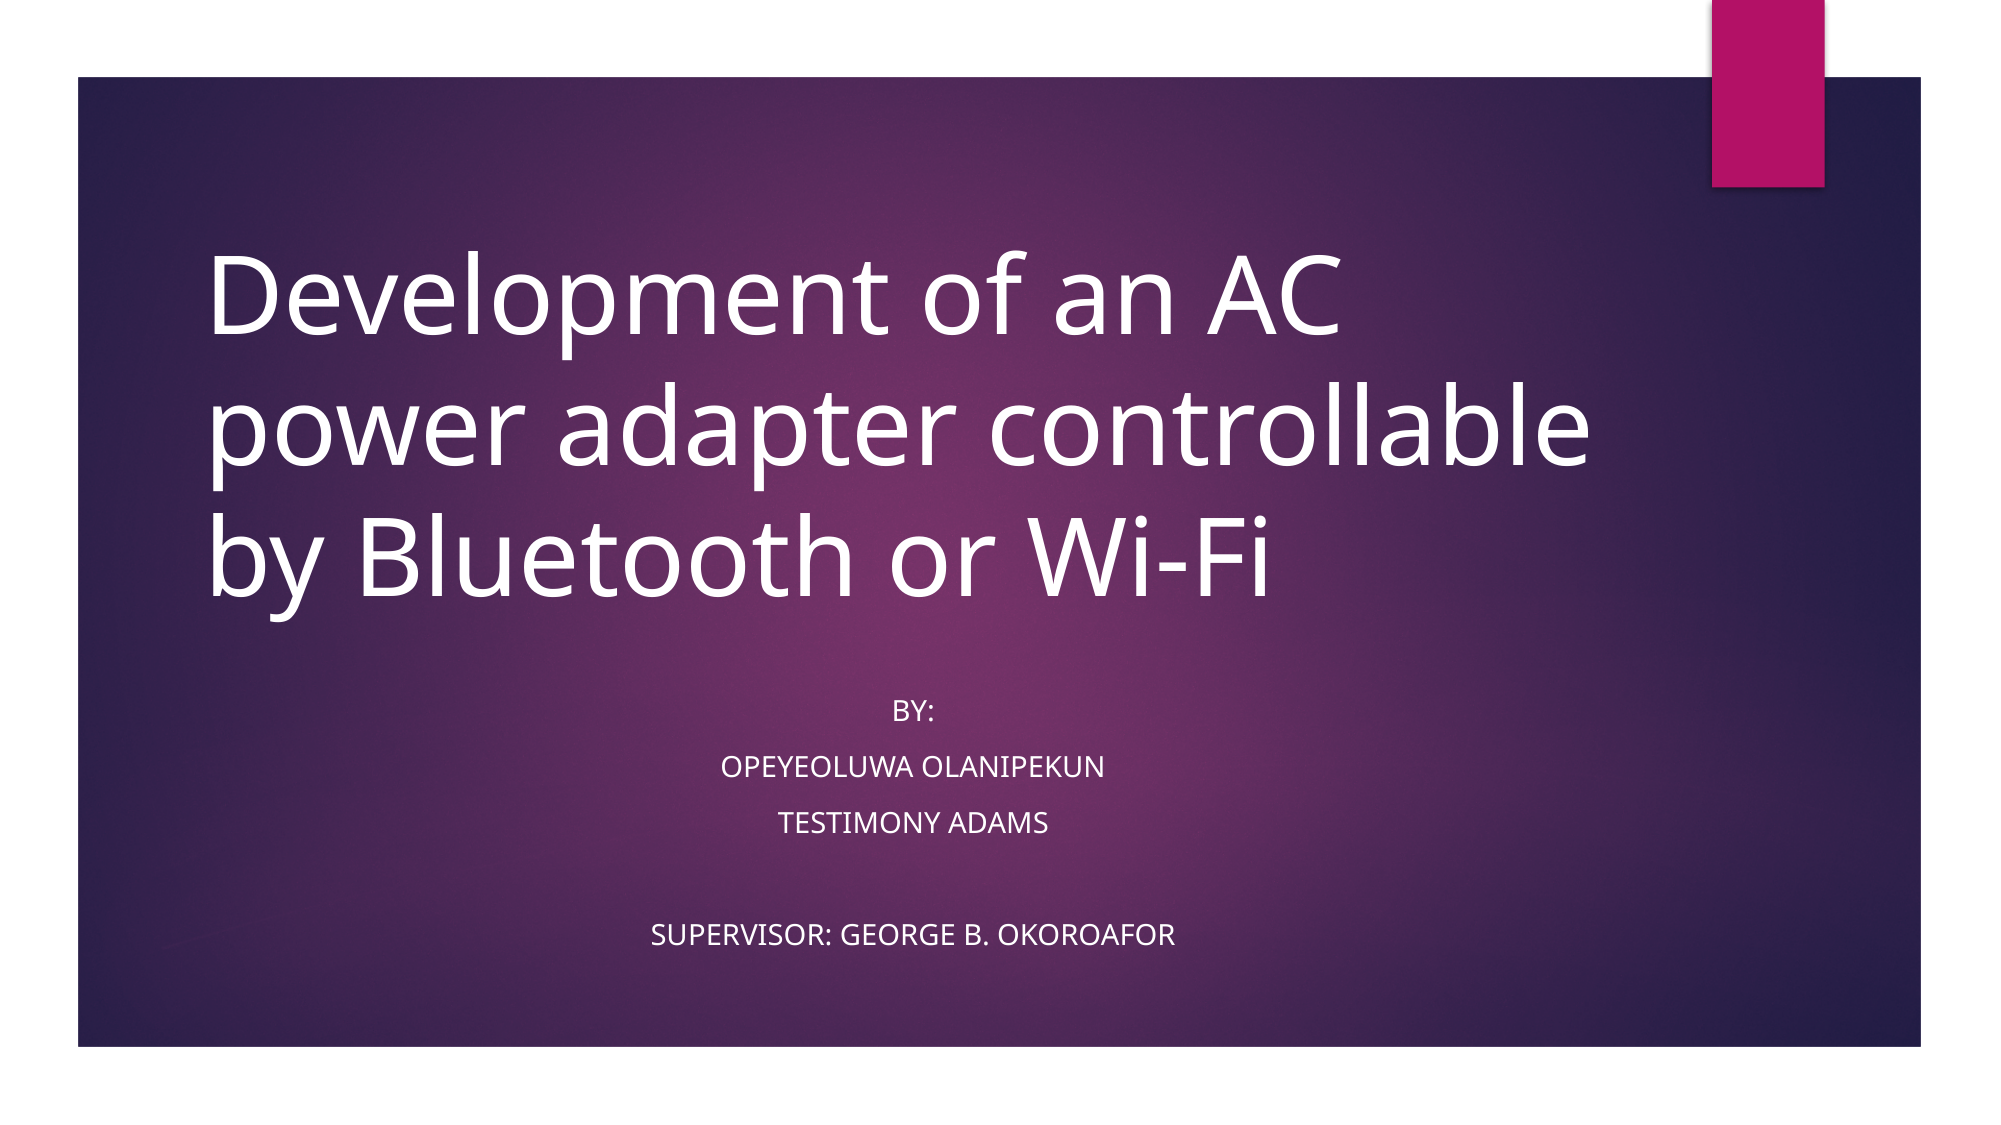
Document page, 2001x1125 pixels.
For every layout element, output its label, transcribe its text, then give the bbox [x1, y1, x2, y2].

title Development of an AC power adapter controllable by Bluetooth or Wi-Fi [189, 200, 1638, 626]
subtitle BY: Opeyeoluwa Olanipekun Testimony Adams SUPERVISOR: George B. OkOROafor [189, 685, 1638, 827]
